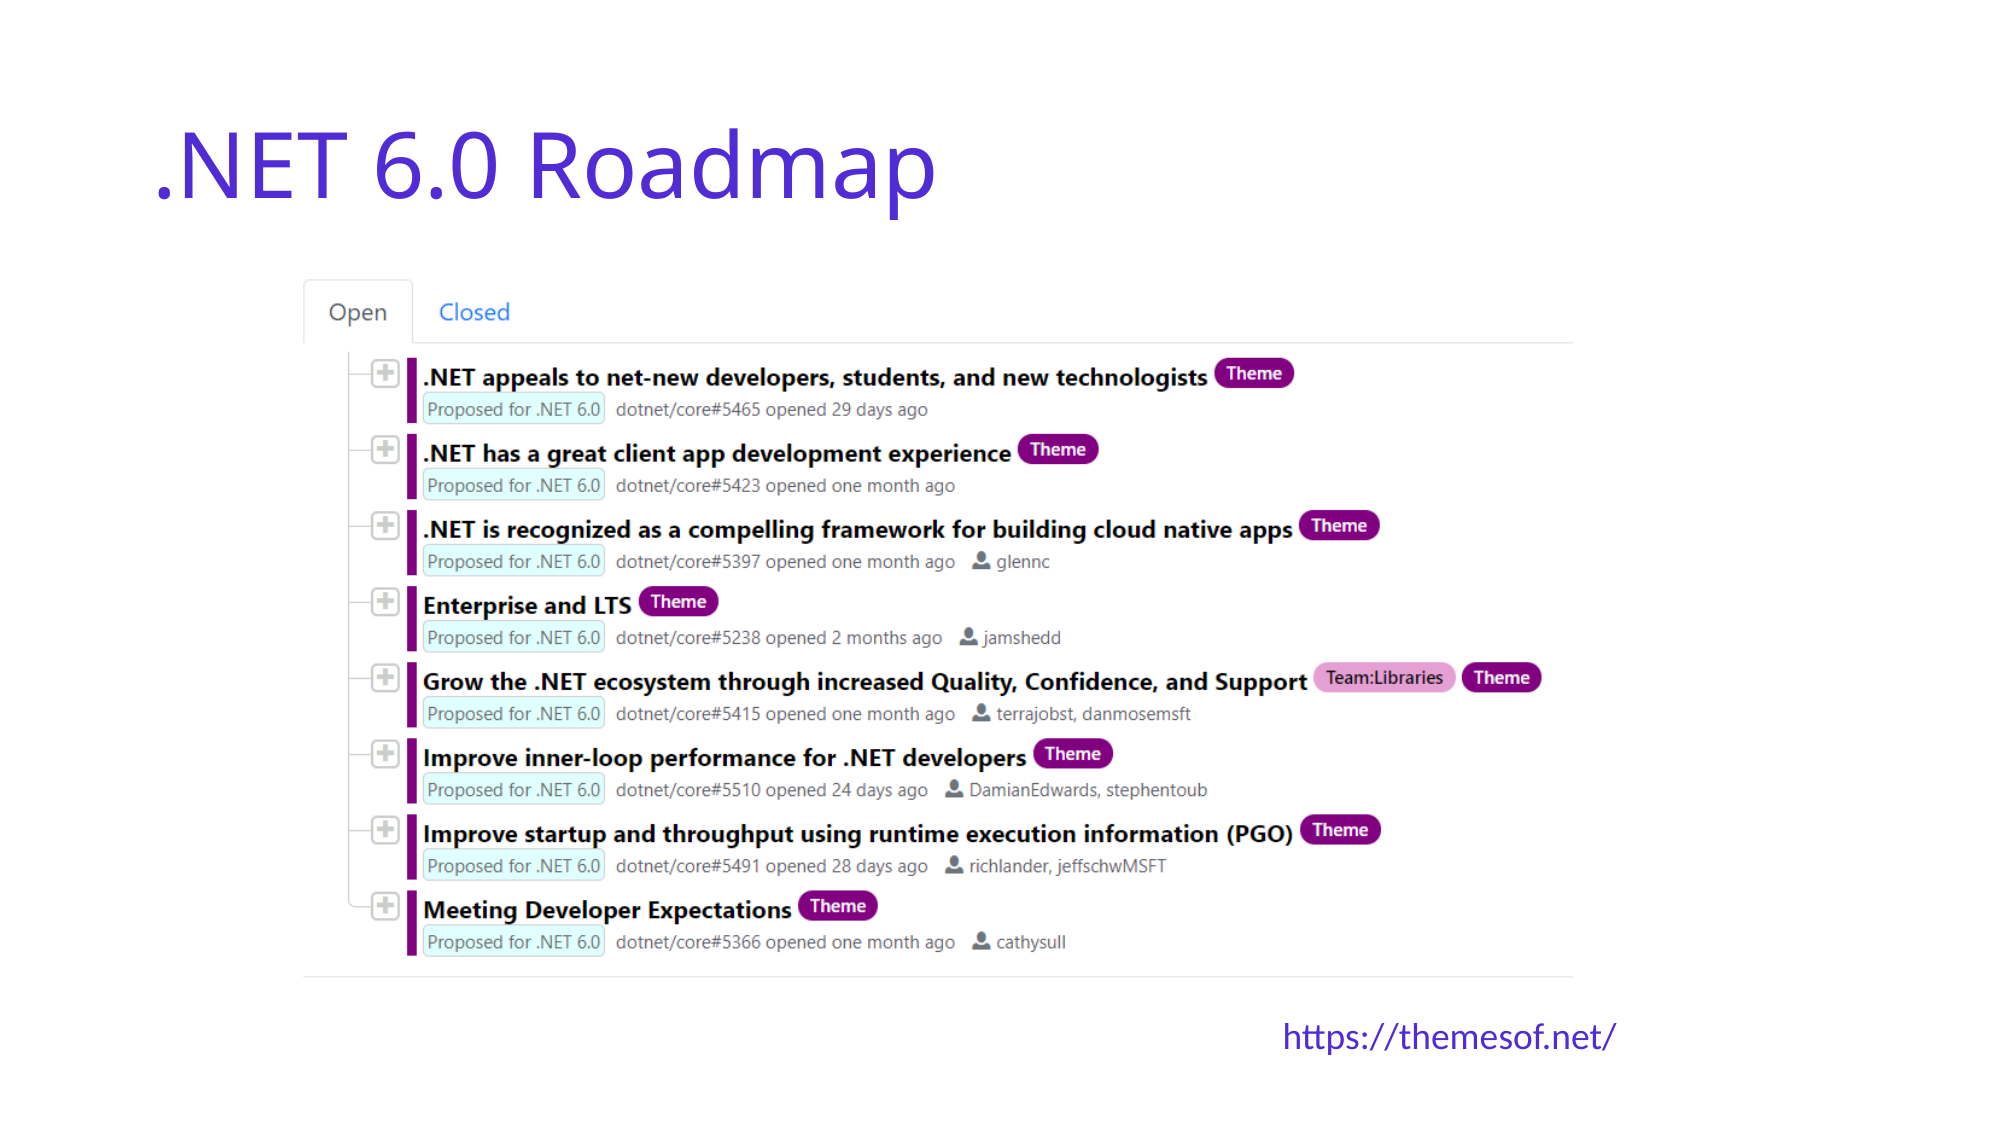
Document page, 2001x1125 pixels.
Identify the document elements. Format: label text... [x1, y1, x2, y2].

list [301, 277, 1573, 992]
text_box https://themesof.net/ [1267, 1004, 1632, 1065]
title .NET 6.0 Roadmap [137, 59, 1863, 278]
